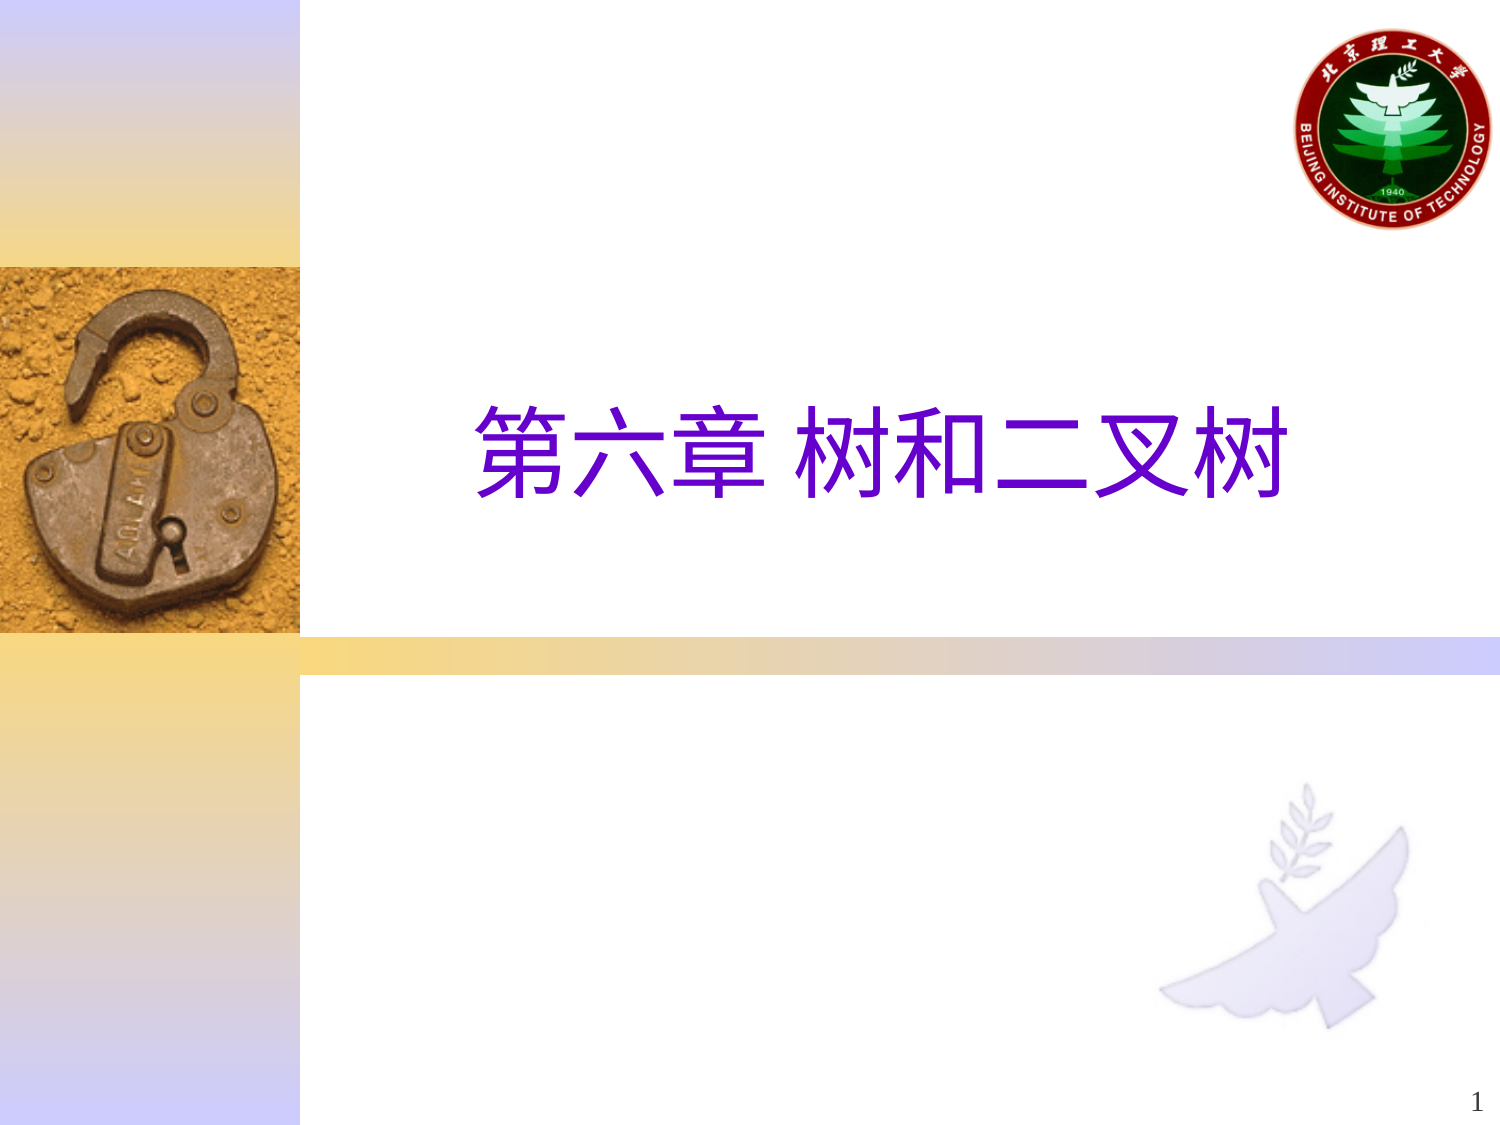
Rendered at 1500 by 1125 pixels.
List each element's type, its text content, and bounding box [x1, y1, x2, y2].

title 第六章 树和二叉树 [343, 335, 1419, 565]
slide_number 1 [1186, 1049, 1500, 1125]
picture [0, 267, 300, 633]
picture [1137, 774, 1434, 1050]
picture [1287, 24, 1500, 238]
